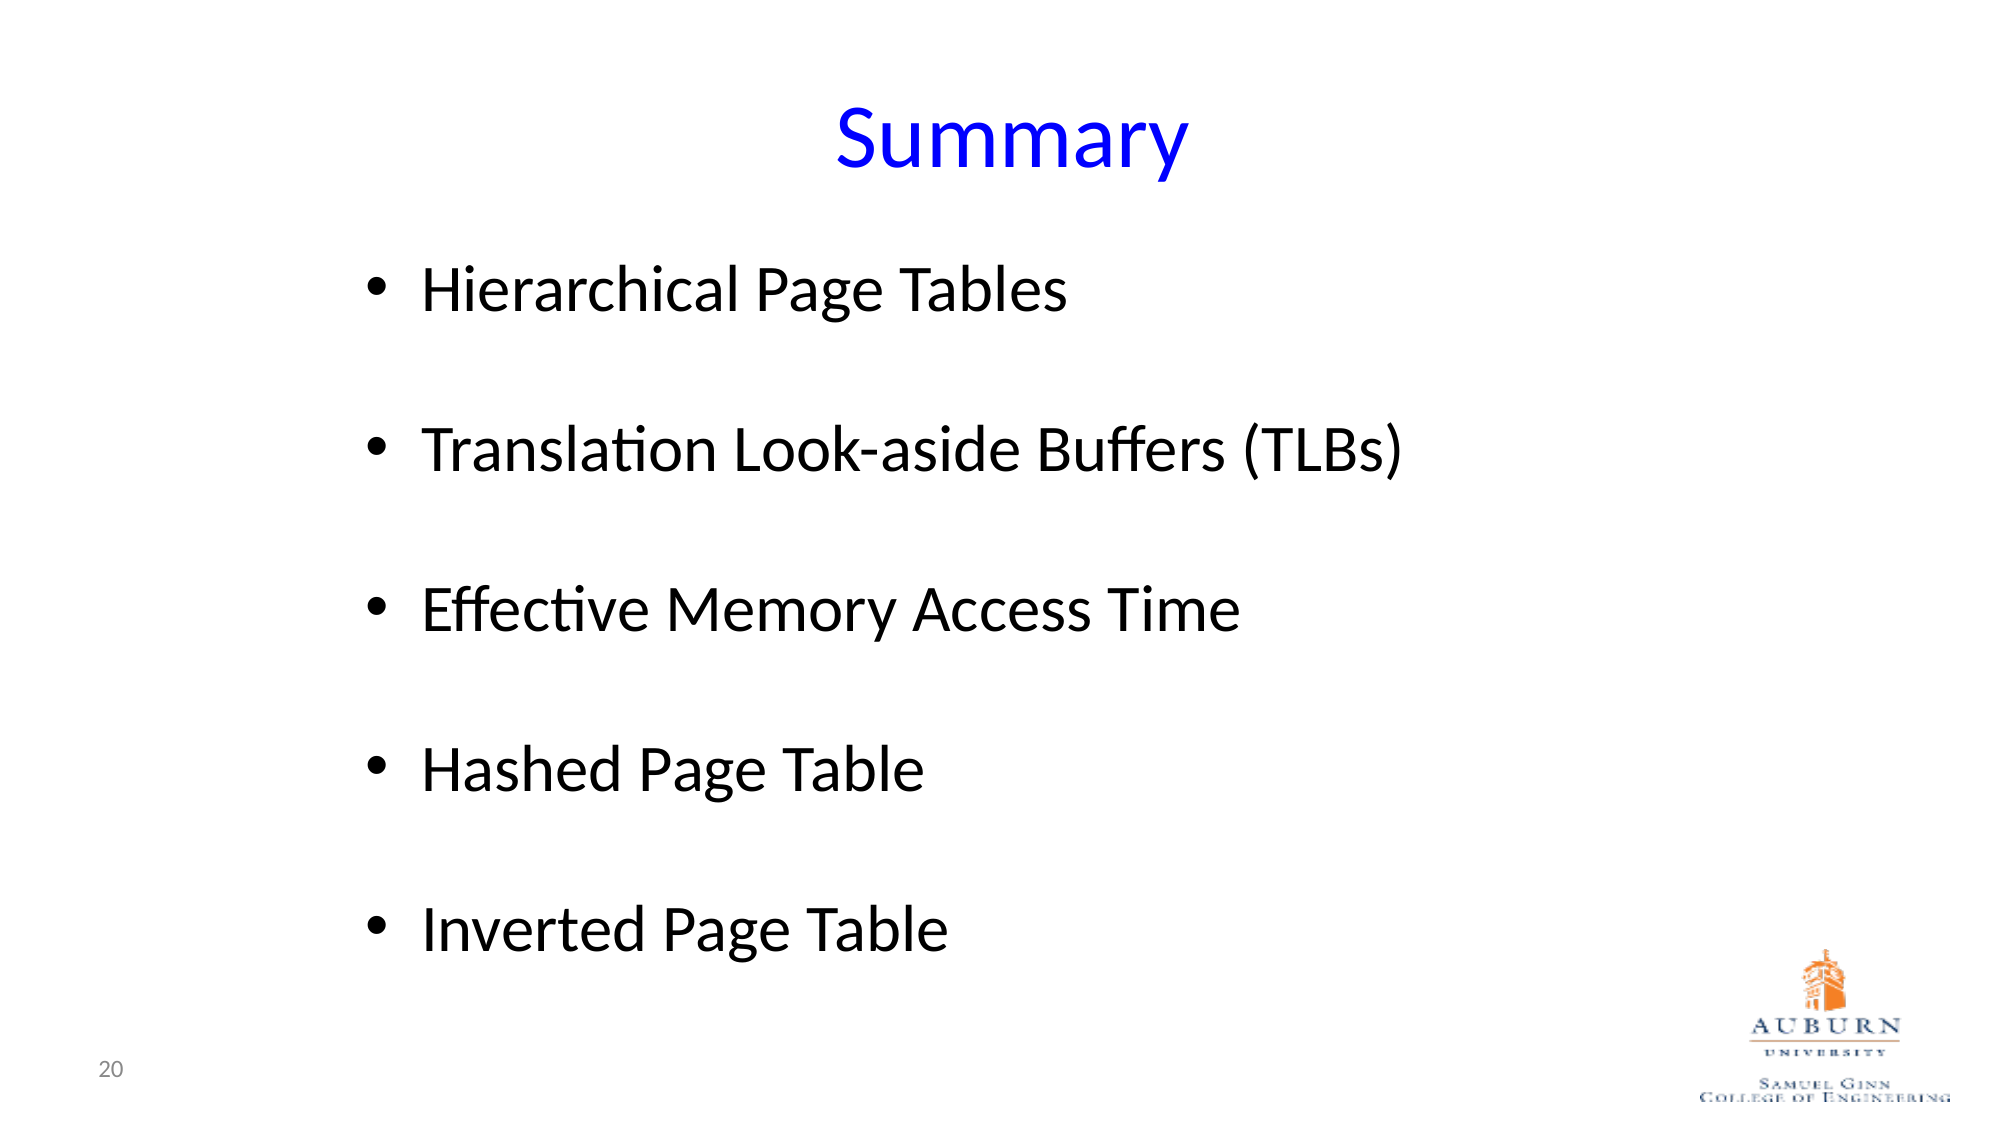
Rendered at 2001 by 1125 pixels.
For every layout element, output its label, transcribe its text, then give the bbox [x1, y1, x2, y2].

list Hierarchical Page Tables Translation Look-aside Buffers (TLBs) Effective Memory Access Time Hashed Page Table Inverted Page Table [350, 237, 1677, 1013]
picture [1700, 949, 1950, 1102]
title Summary [313, 62, 1714, 200]
slide_number 20 [83, 1037, 300, 1098]
